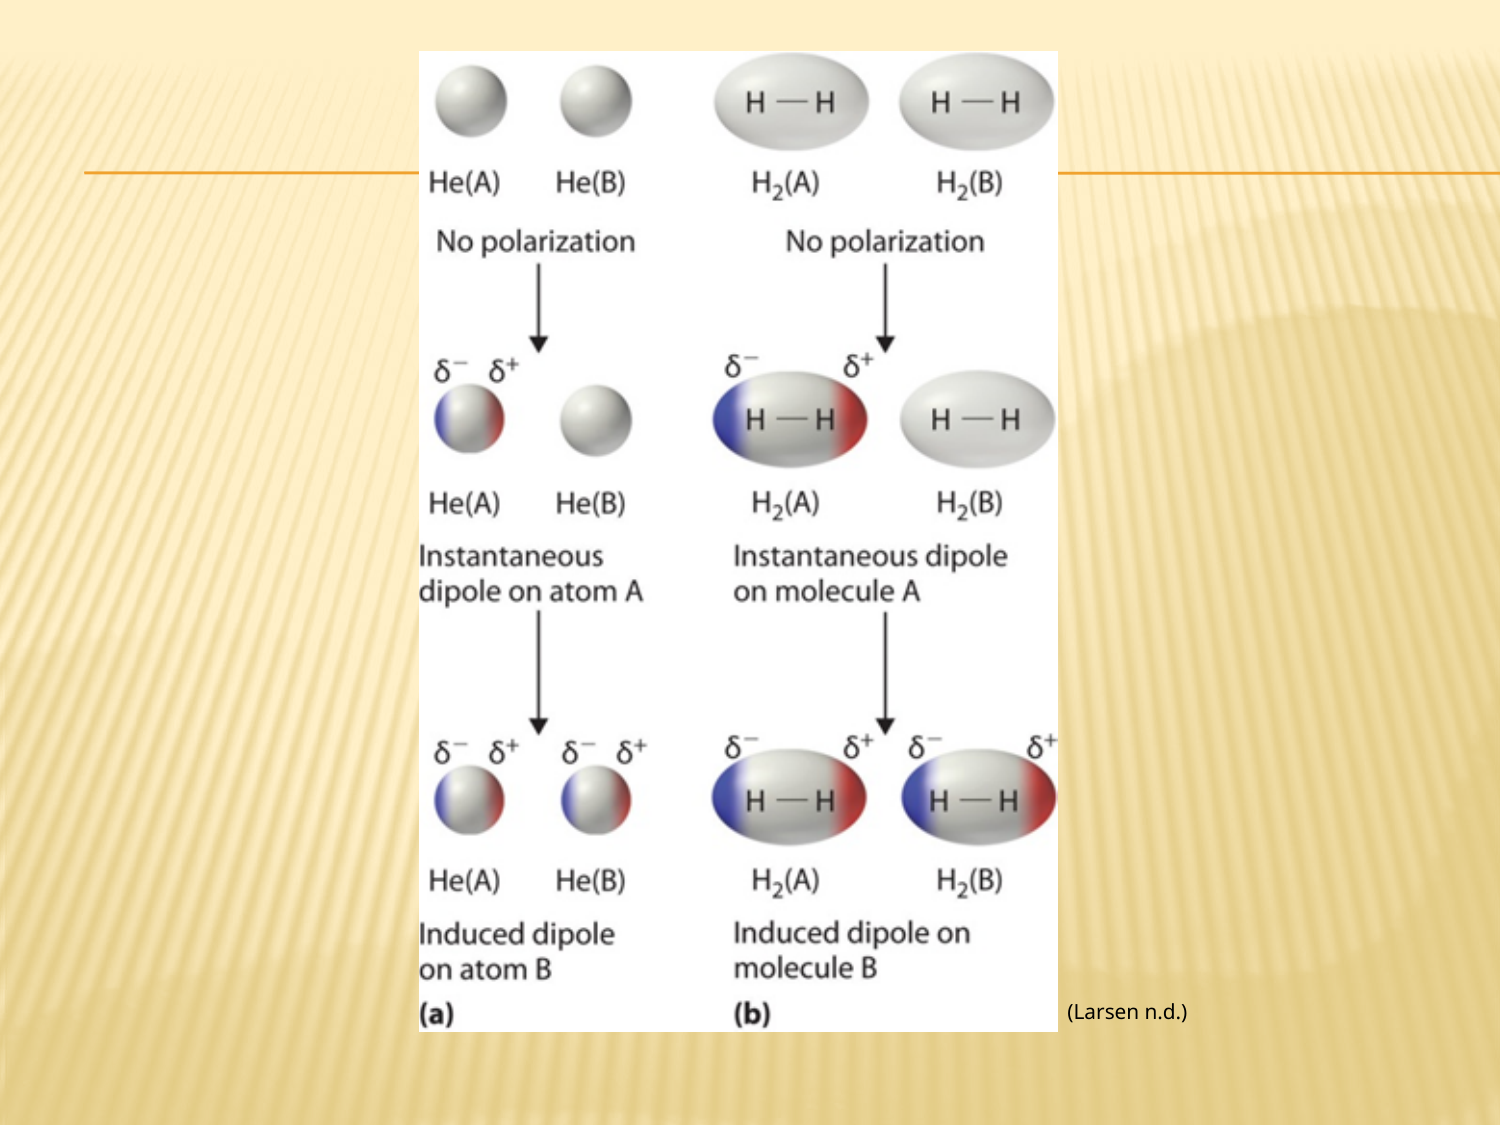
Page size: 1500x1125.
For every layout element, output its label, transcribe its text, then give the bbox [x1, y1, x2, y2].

text_box (Larsen n.d.) [1067, 991, 1203, 1032]
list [418, 51, 1058, 1032]
